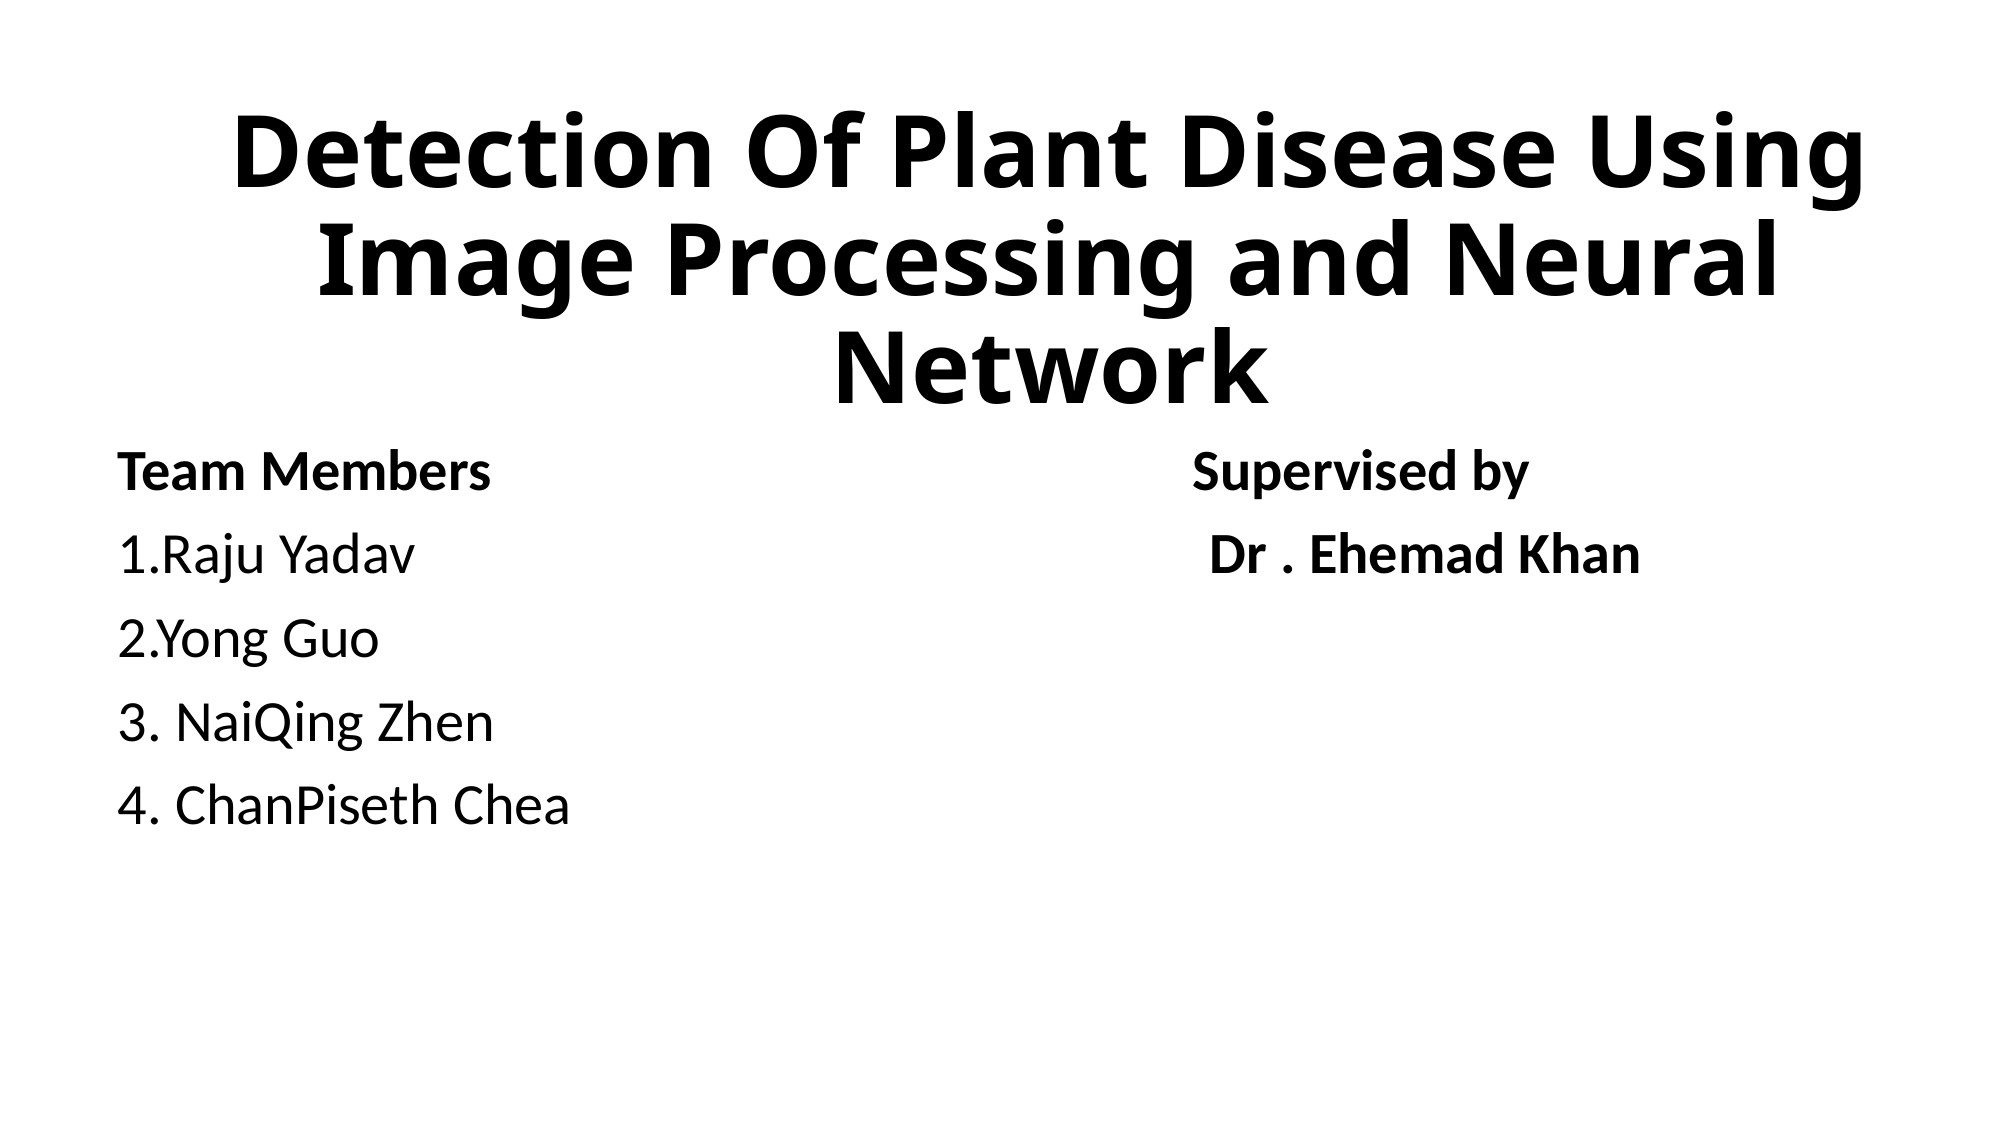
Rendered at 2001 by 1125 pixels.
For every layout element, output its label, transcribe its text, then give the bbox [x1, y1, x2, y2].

subtitle Team Members Supervised by 1.Raju Yadav Dr . Ehemad Khan 2.Yong Guo 3. NaiQing Zhen 4. ChanPiseth Chea [102, 432, 2000, 1028]
title Detection Of Plant Disease Using Image Processing and Neural Network [156, 19, 1944, 432]
